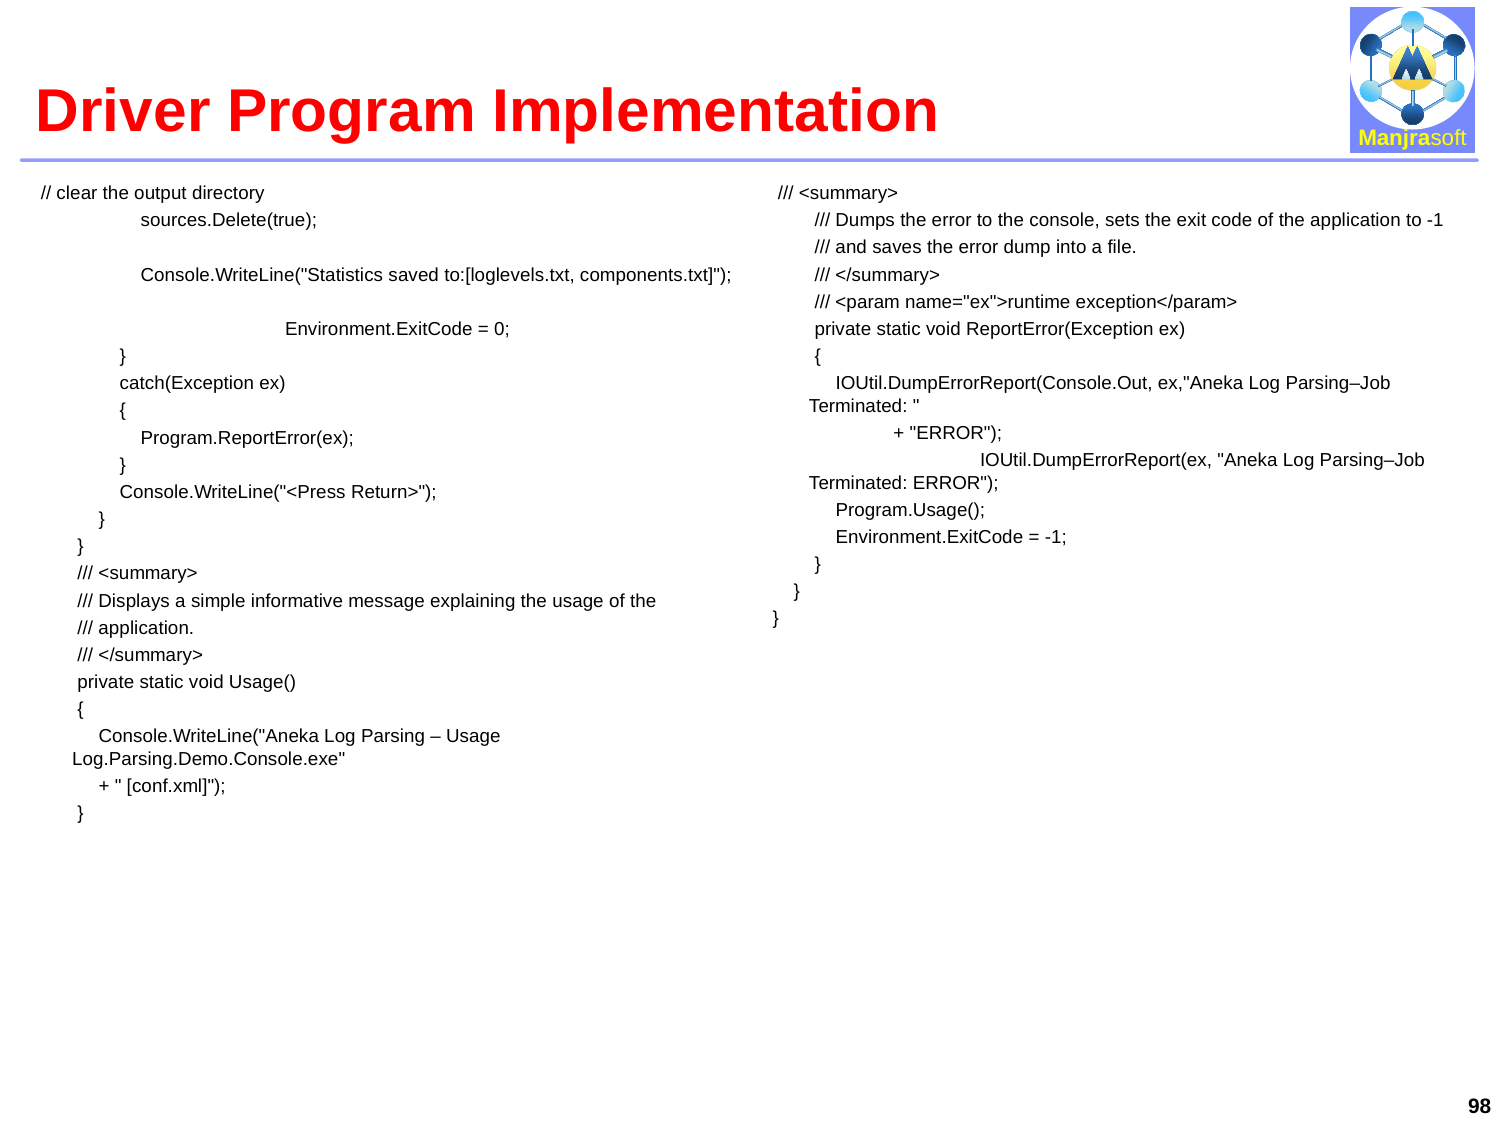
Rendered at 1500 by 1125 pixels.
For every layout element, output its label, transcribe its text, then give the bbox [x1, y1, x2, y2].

list // clear the output directory sources.Delete(true); Console.WriteLine("Statistics saved to:[loglevels.txt, components.txt]"); Environment.ExitCode = 0; } catch(Exception ex) { Program.ReportError(ex); } Console.WriteLine("<Press Return>"); } } /// <summary> /// Displays a simple informative message explaining the usage of the /// application. /// </summary> private static void Usage() { Console.WriteLine("Aneka Log Parsing – Usage Log.Parsing.Demo.Console.exe" + " [conf.xml]"); } [26, 176, 742, 1092]
slide_number 98 [1364, 1093, 1500, 1120]
list /// <summary> /// Dumps the error to the console, sets the exit code of the application to -1 /// and saves the error dump into a file. /// </summary> /// <param name="ex">runtime exception</param> private static void ReportError(Exception ex) { IOUtil.DumpErrorReport(Console.Out, ex,"Aneka Log Parsing–Job Terminated: " + "ERROR"); IOUtil.DumpErrorReport(ex, "Aneka Log Parsing–Job Terminated: ERROR"); Program.Usage(); Environment.ExitCode = -1; } } } [763, 176, 1479, 1092]
title Driver Program Implementation [26, 0, 1479, 145]
